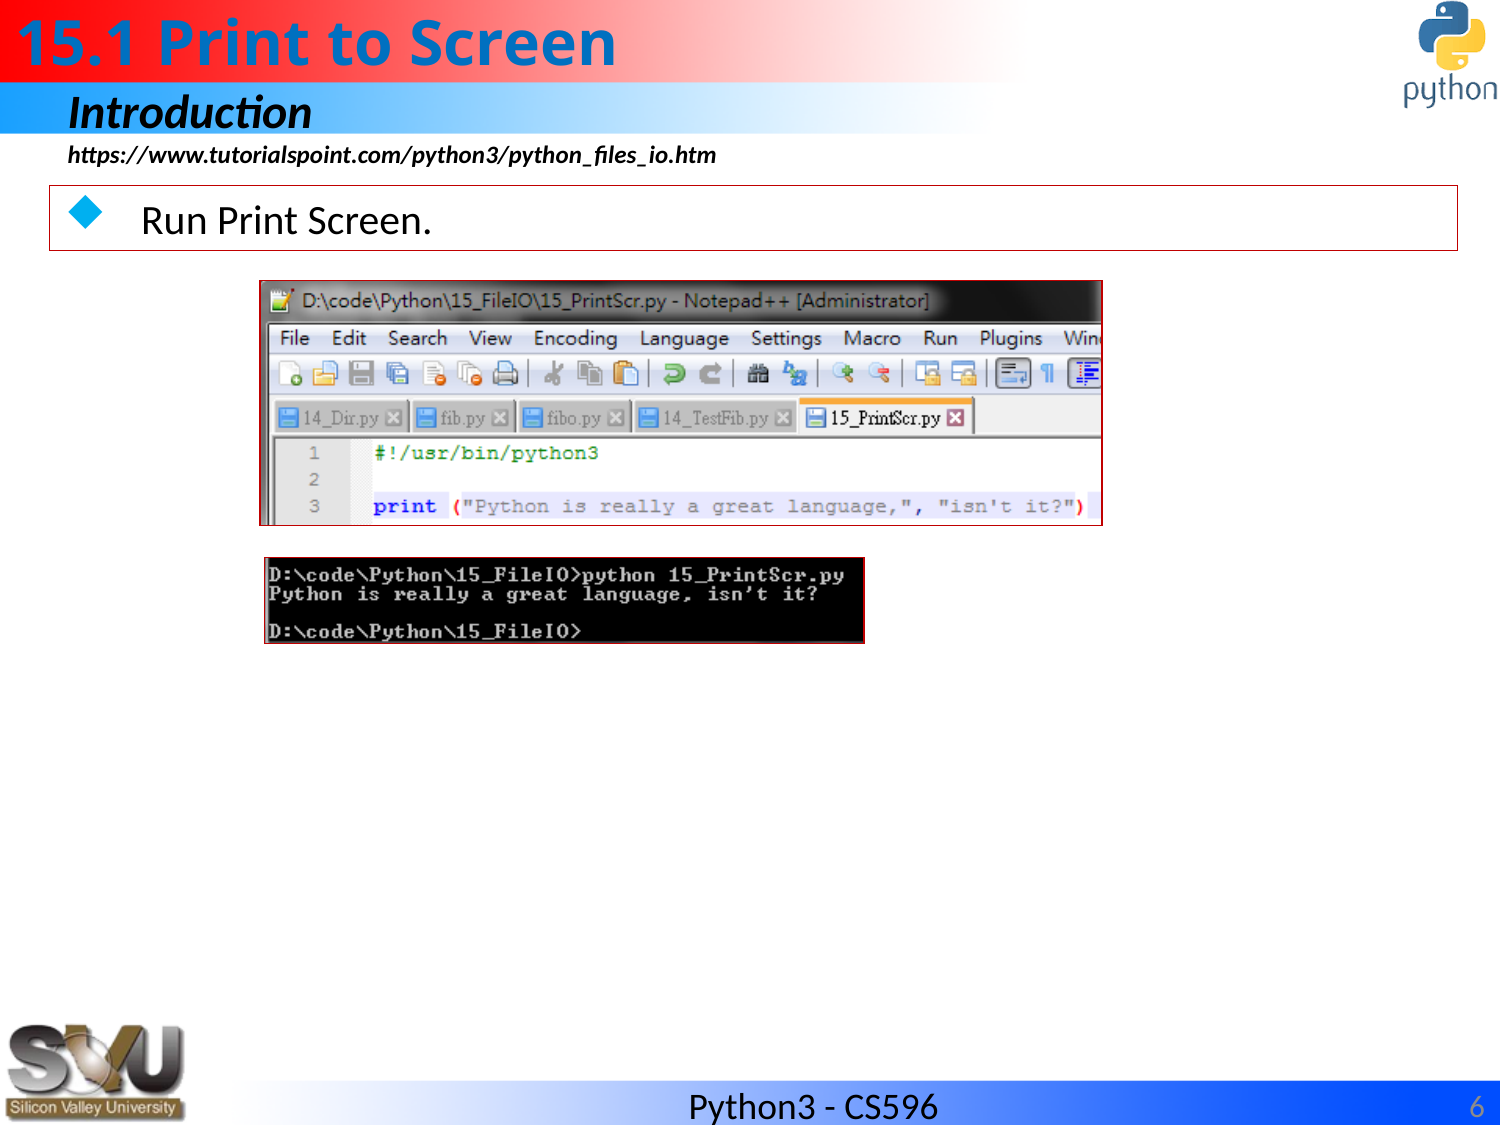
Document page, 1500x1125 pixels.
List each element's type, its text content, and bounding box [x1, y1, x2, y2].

text_box Python3 - CS596 [462, 1075, 1165, 1125]
text_box Run Print Screen. [49, 185, 1458, 251]
title 15.1 Print to Screen [0, 0, 1402, 95]
text_box Introduction https://www.tutorialspoint.com/python3/python_files_io.htm [52, 73, 1008, 176]
slide_number 6 [1162, 1074, 1500, 1125]
picture [0, 0, 1500, 1125]
